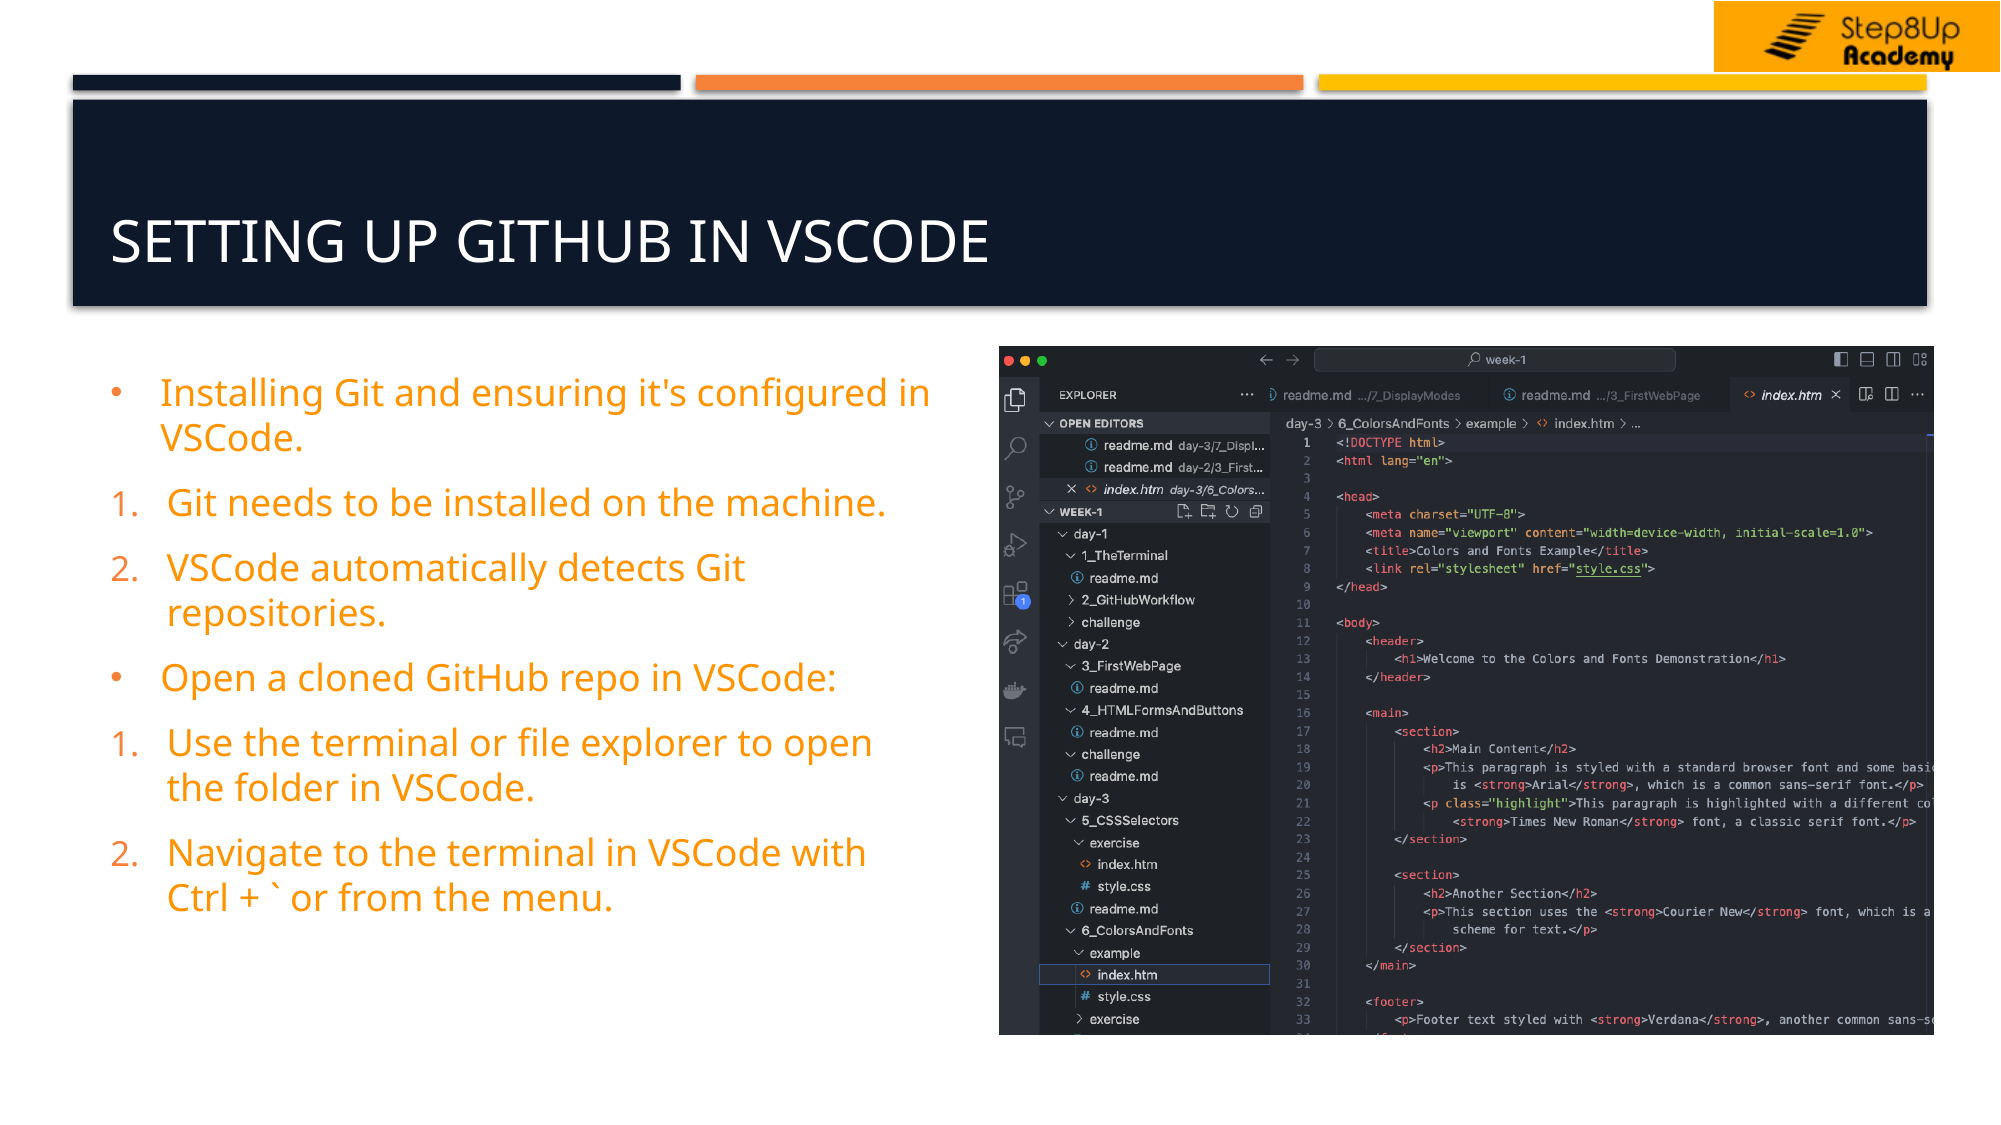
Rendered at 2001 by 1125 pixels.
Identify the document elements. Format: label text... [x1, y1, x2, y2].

picture [1714, 1, 2000, 72]
list Installing Git and ensuring it's configured in VSCode. Git needs to be installed on the machine. VSCode automatically detects Git repositories. Open a cloned GitHub repo in VSCode: Use the terminal or file explorer to open the folder in VSCode. Navigate to the terminal in VSCode with Ctrl + ` or from the menu. [95, 346, 949, 943]
picture [999, 345, 1934, 1036]
title Setting Up GitHub in VSCode [95, 119, 1905, 282]
